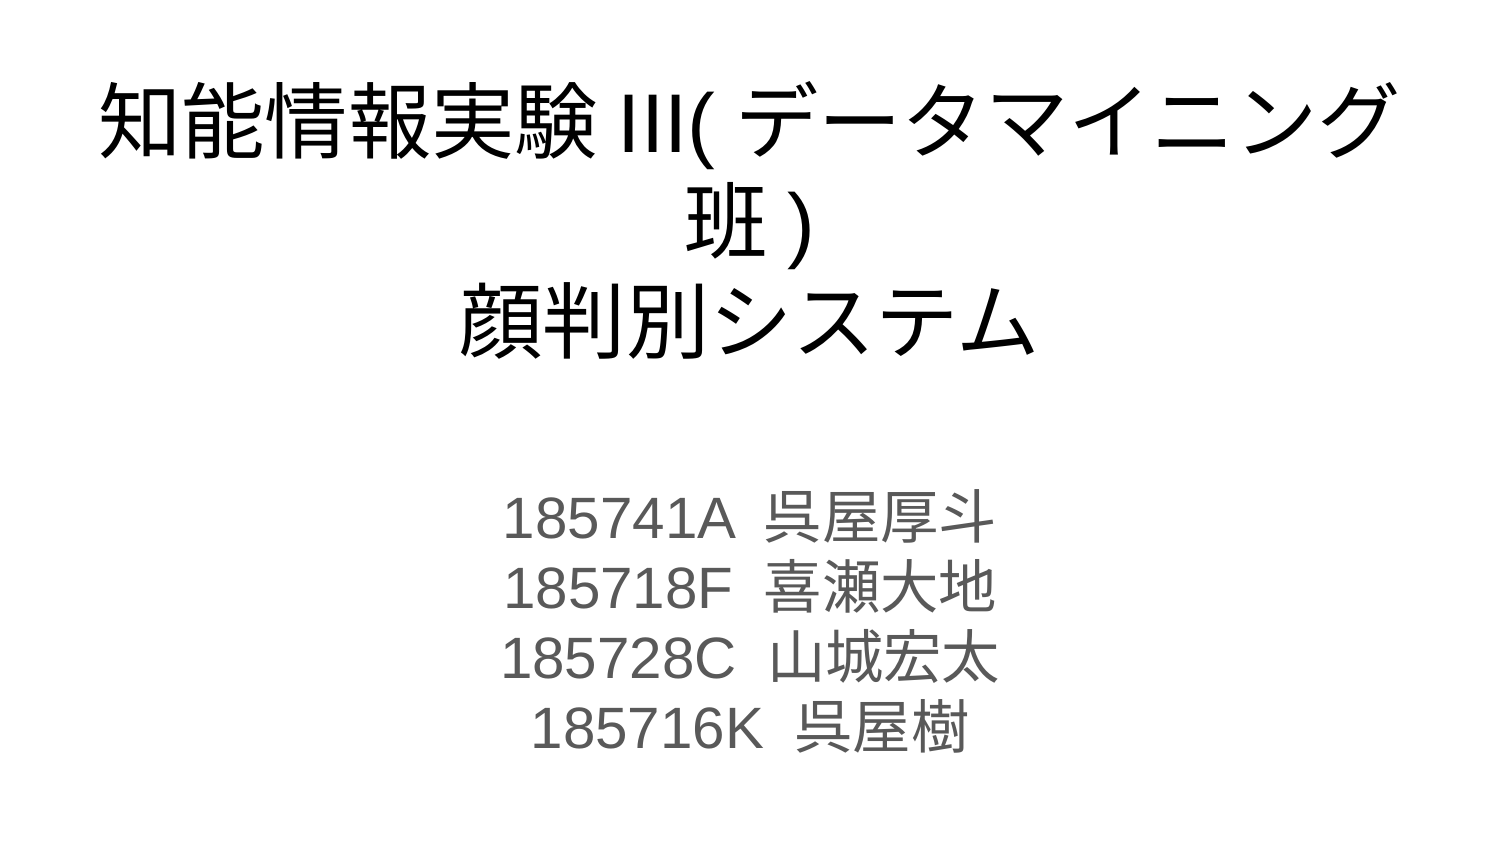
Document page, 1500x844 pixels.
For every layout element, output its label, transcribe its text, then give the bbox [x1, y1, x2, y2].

title 知能情報実験III(データマイニング班) 顔判別システム [51, 47, 1449, 385]
subtitle 185741A 呉屋厚斗 185718F 喜瀬大地 185728C 山城宏太 185716K 呉屋樹 [51, 464, 1449, 664]
